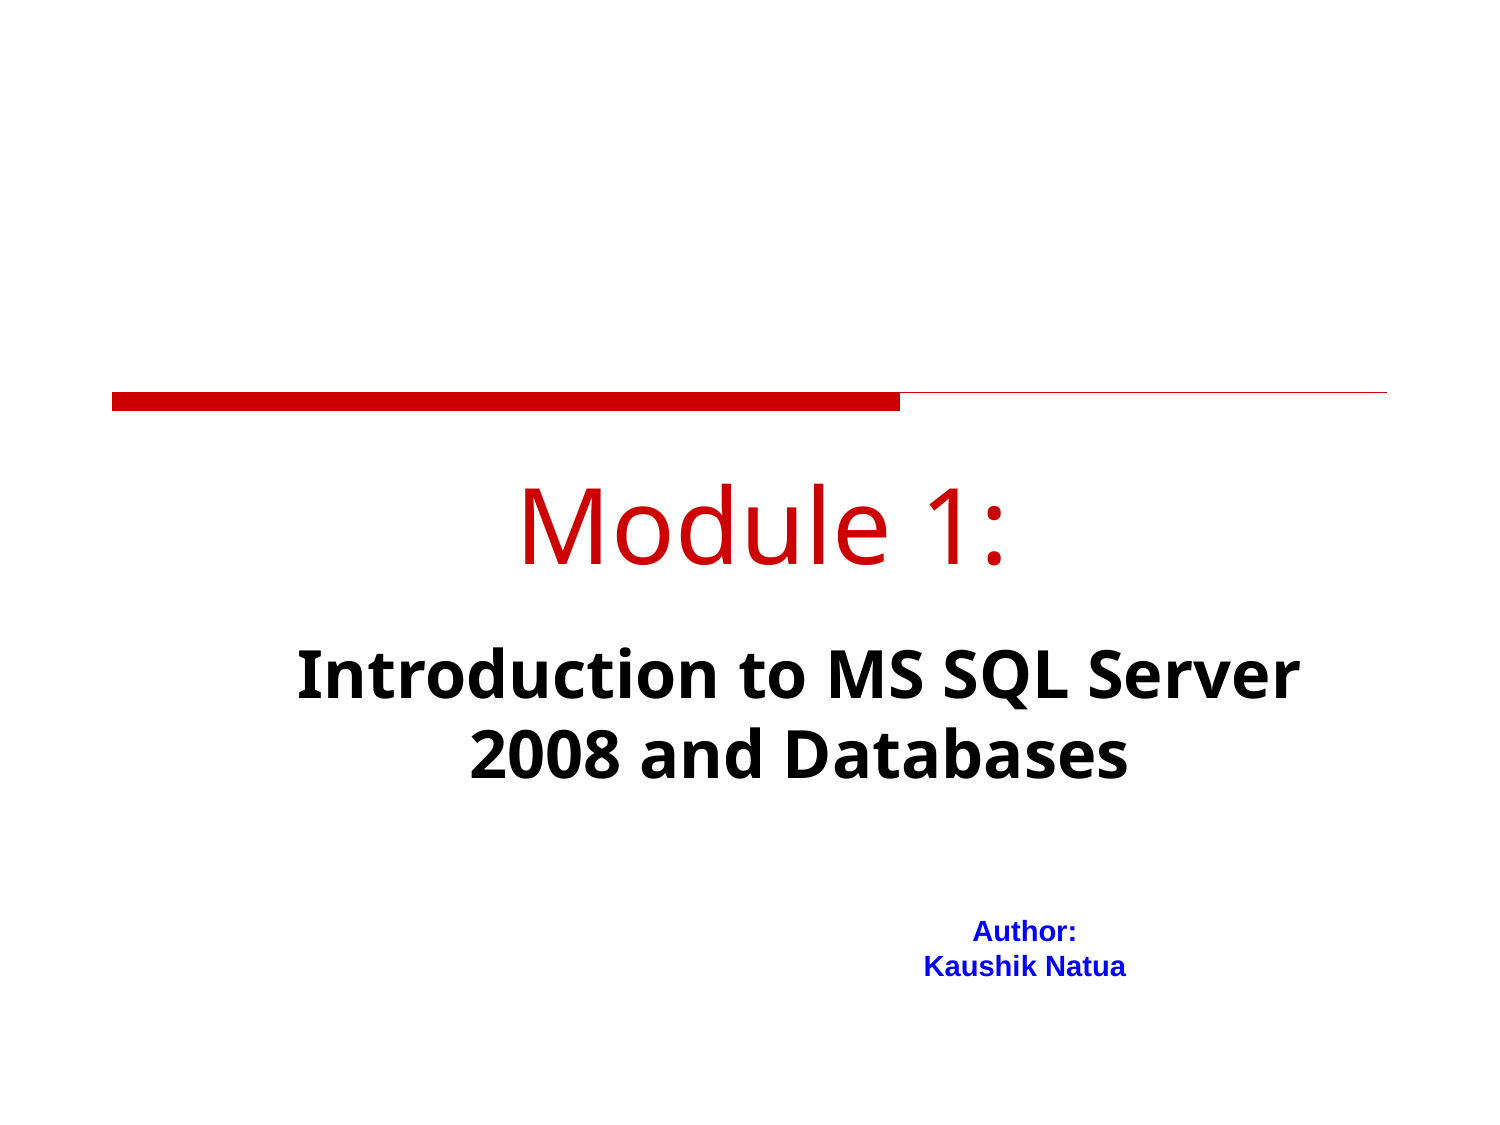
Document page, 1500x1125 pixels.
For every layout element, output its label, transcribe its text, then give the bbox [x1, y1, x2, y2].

title Module 1: [112, 449, 1413, 688]
text_box Introduction to MS SQL Server 2008 and Databases Author: Kaushik Natua [199, 624, 1400, 1125]
